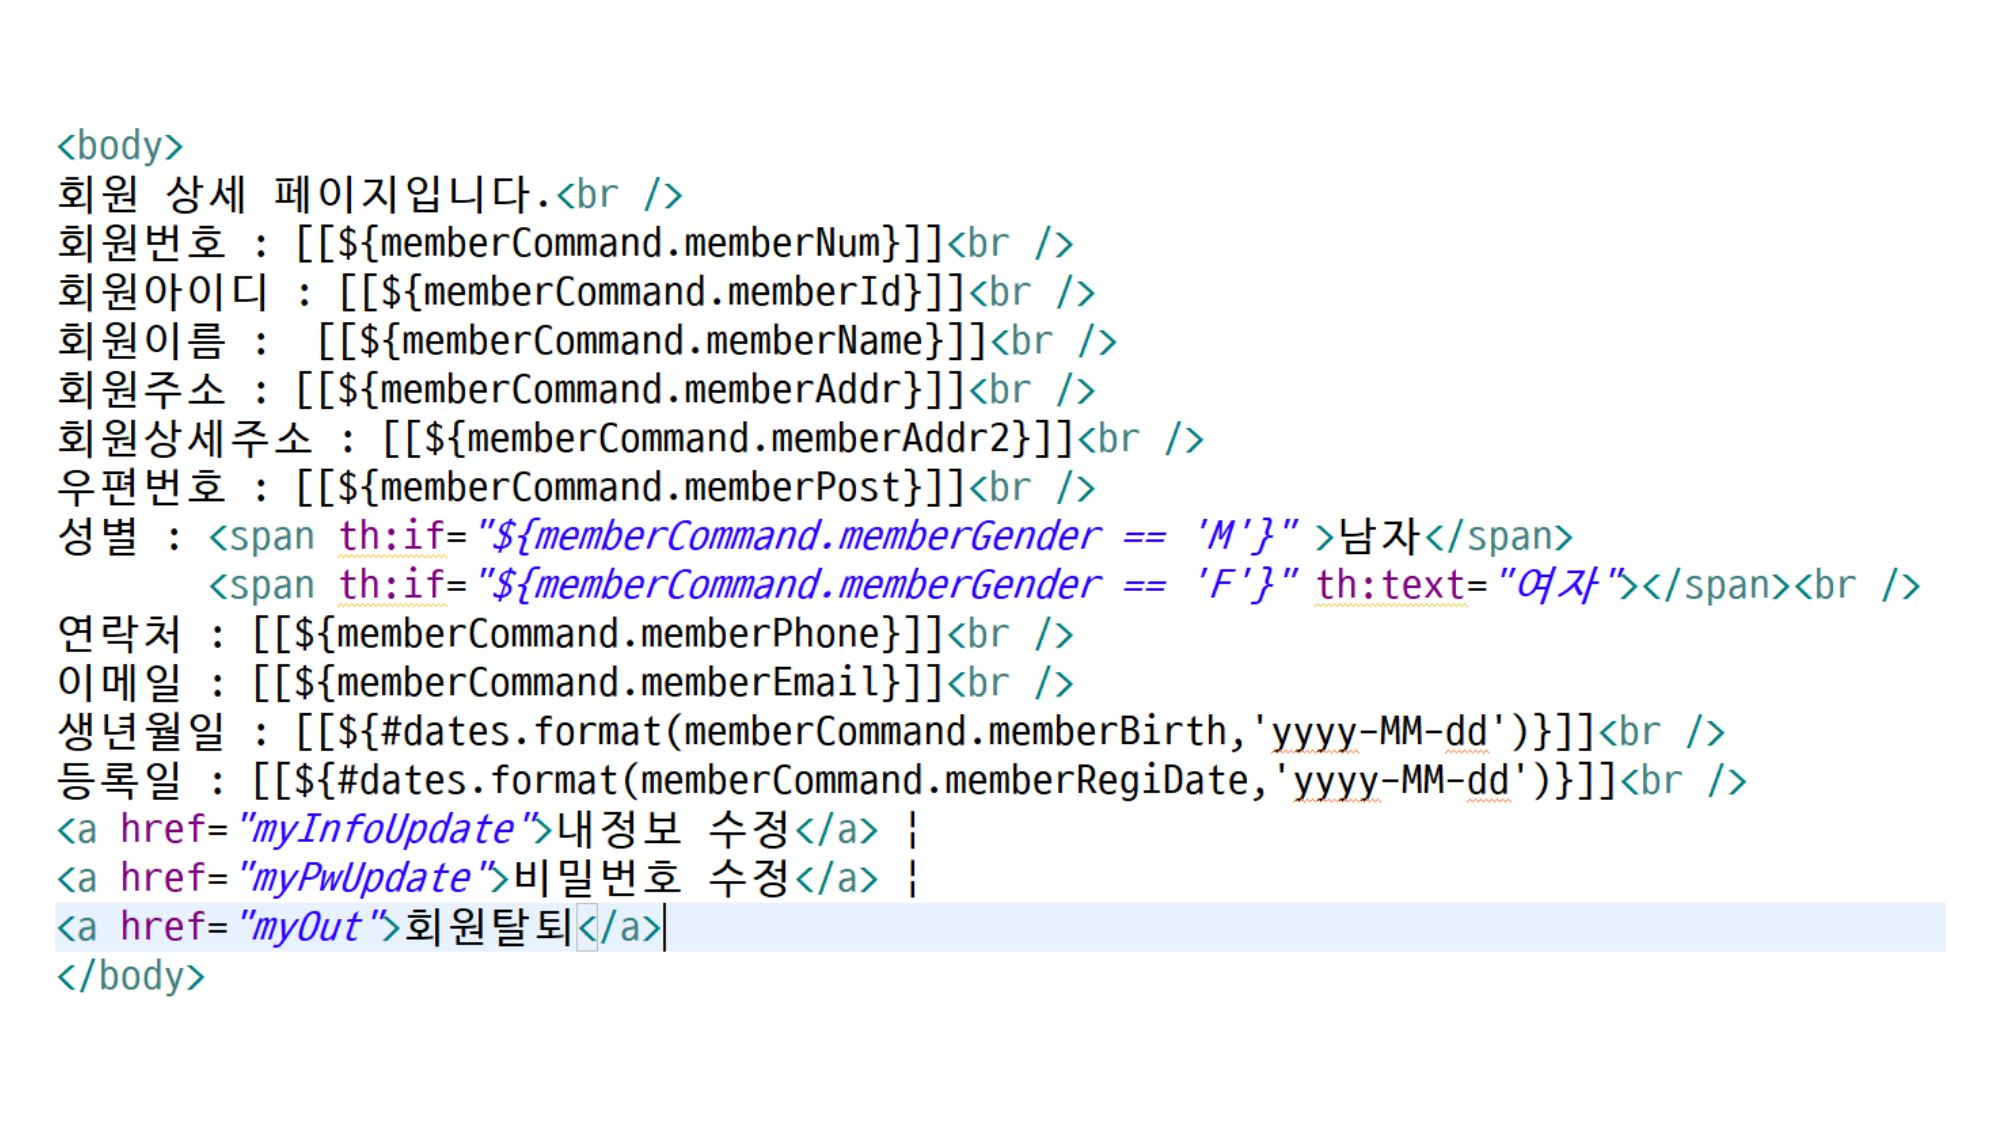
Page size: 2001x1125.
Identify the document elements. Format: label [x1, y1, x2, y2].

picture [54, 127, 1946, 998]
